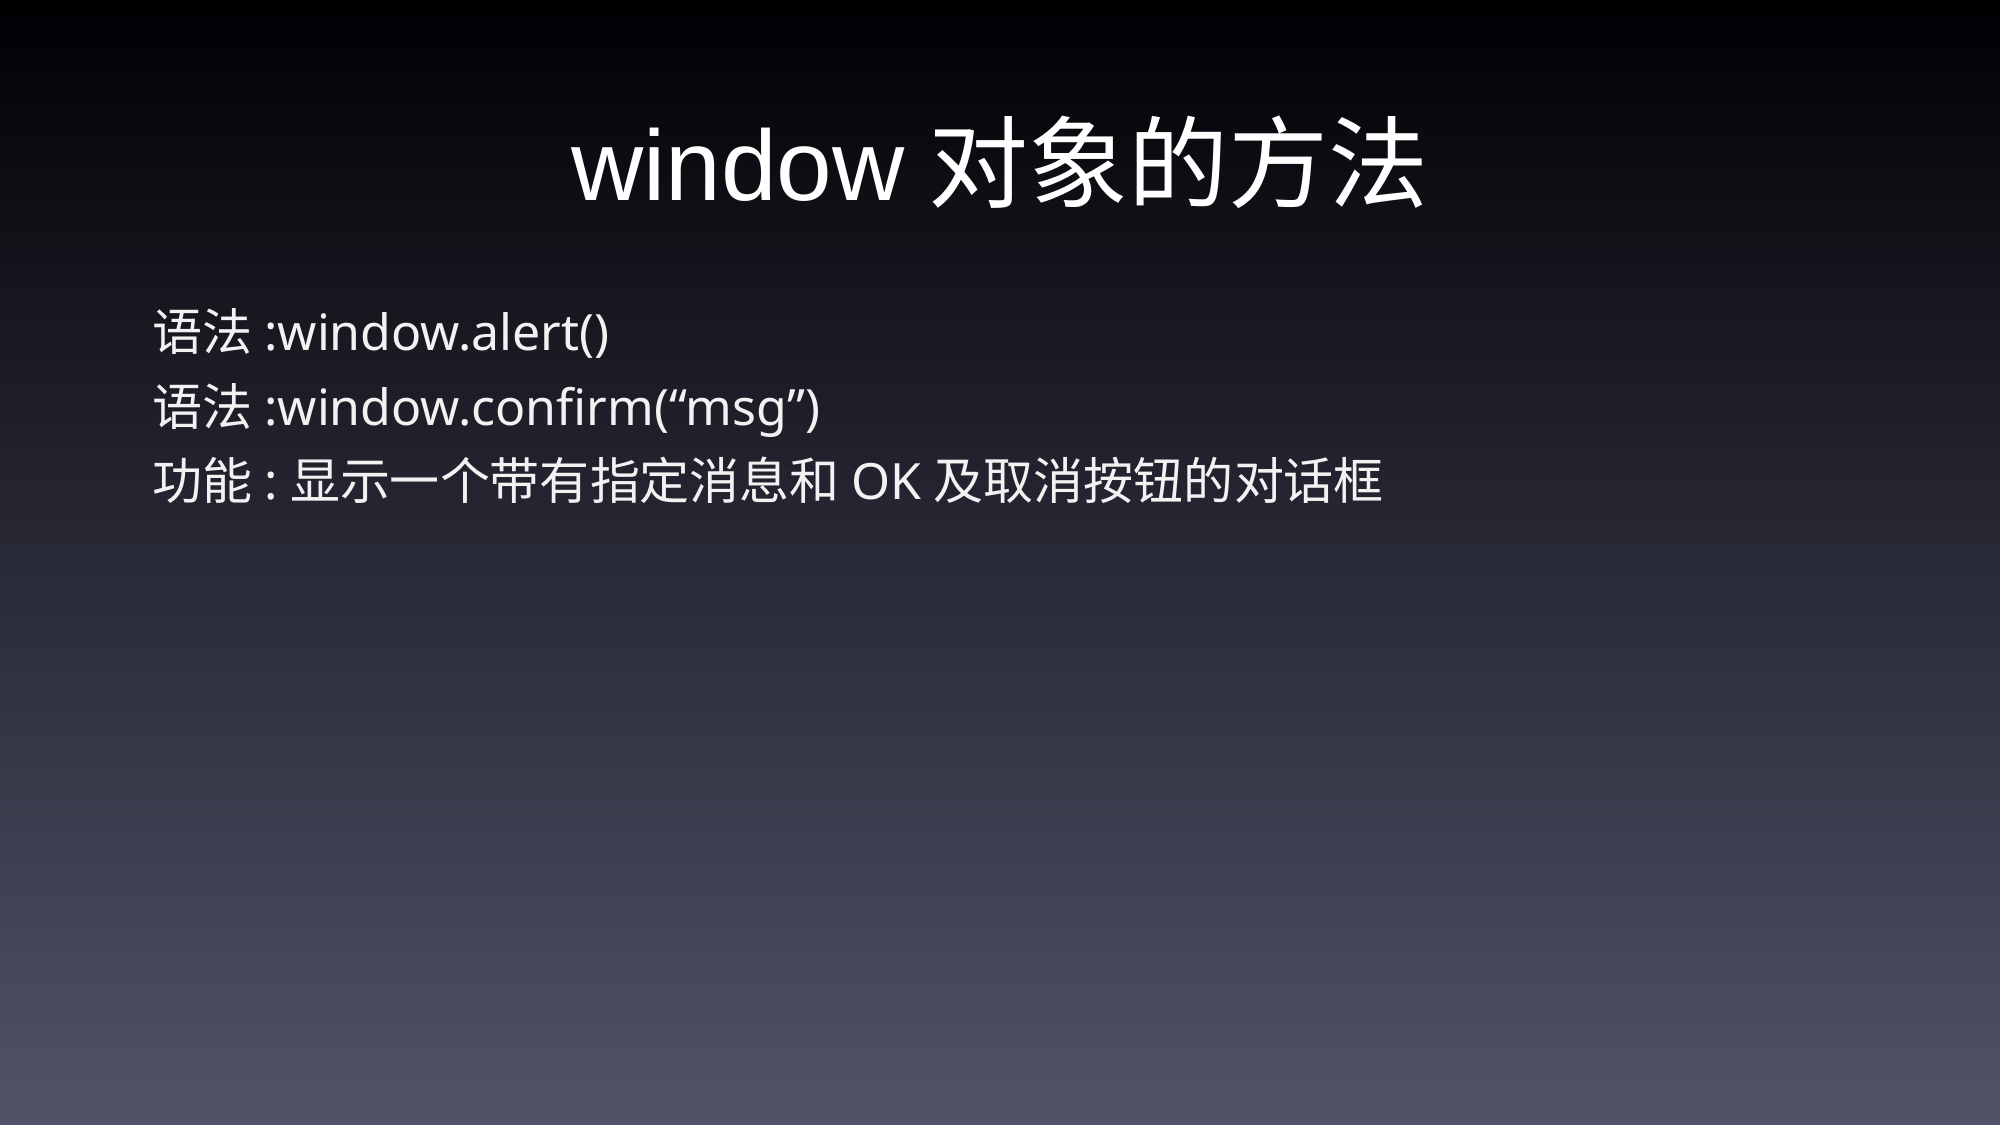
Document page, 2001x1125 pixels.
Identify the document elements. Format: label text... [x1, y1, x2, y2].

list 语法:window.alert() 语法:window.confirm(“msg”) 功能:显示一个带有指定消息和OK及取消按钮的对话框 [137, 299, 1863, 1014]
title window对象的方法 [137, 59, 1863, 278]
